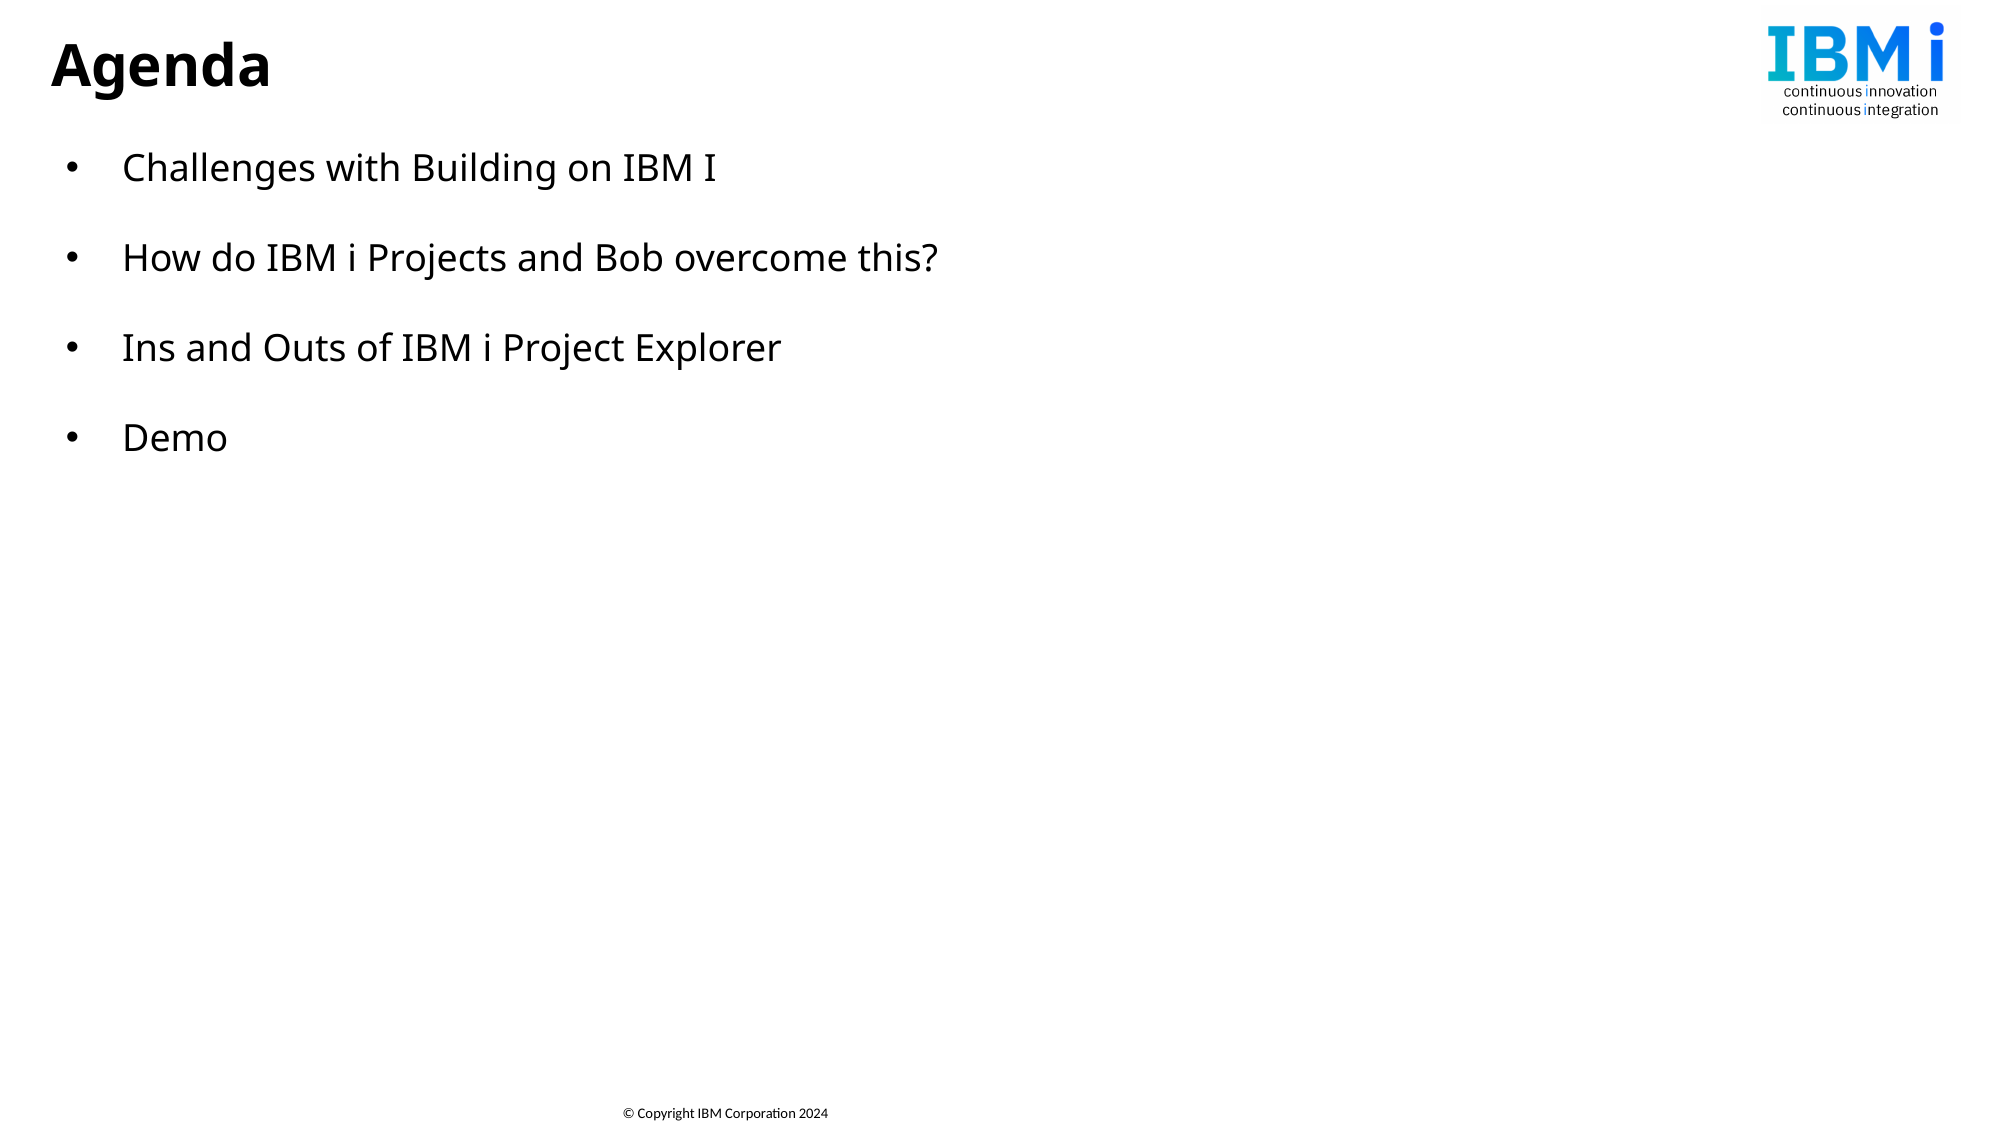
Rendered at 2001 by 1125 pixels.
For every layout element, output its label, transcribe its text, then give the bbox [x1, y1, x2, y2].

list Challenges with Building on IBM I How do IBM i Projects and Bob overcome this? Ins and Outs of IBM i Project Explorer Demo [51, 136, 1934, 1025]
picture [1761, 5, 1961, 124]
title Agenda [51, 36, 1721, 101]
